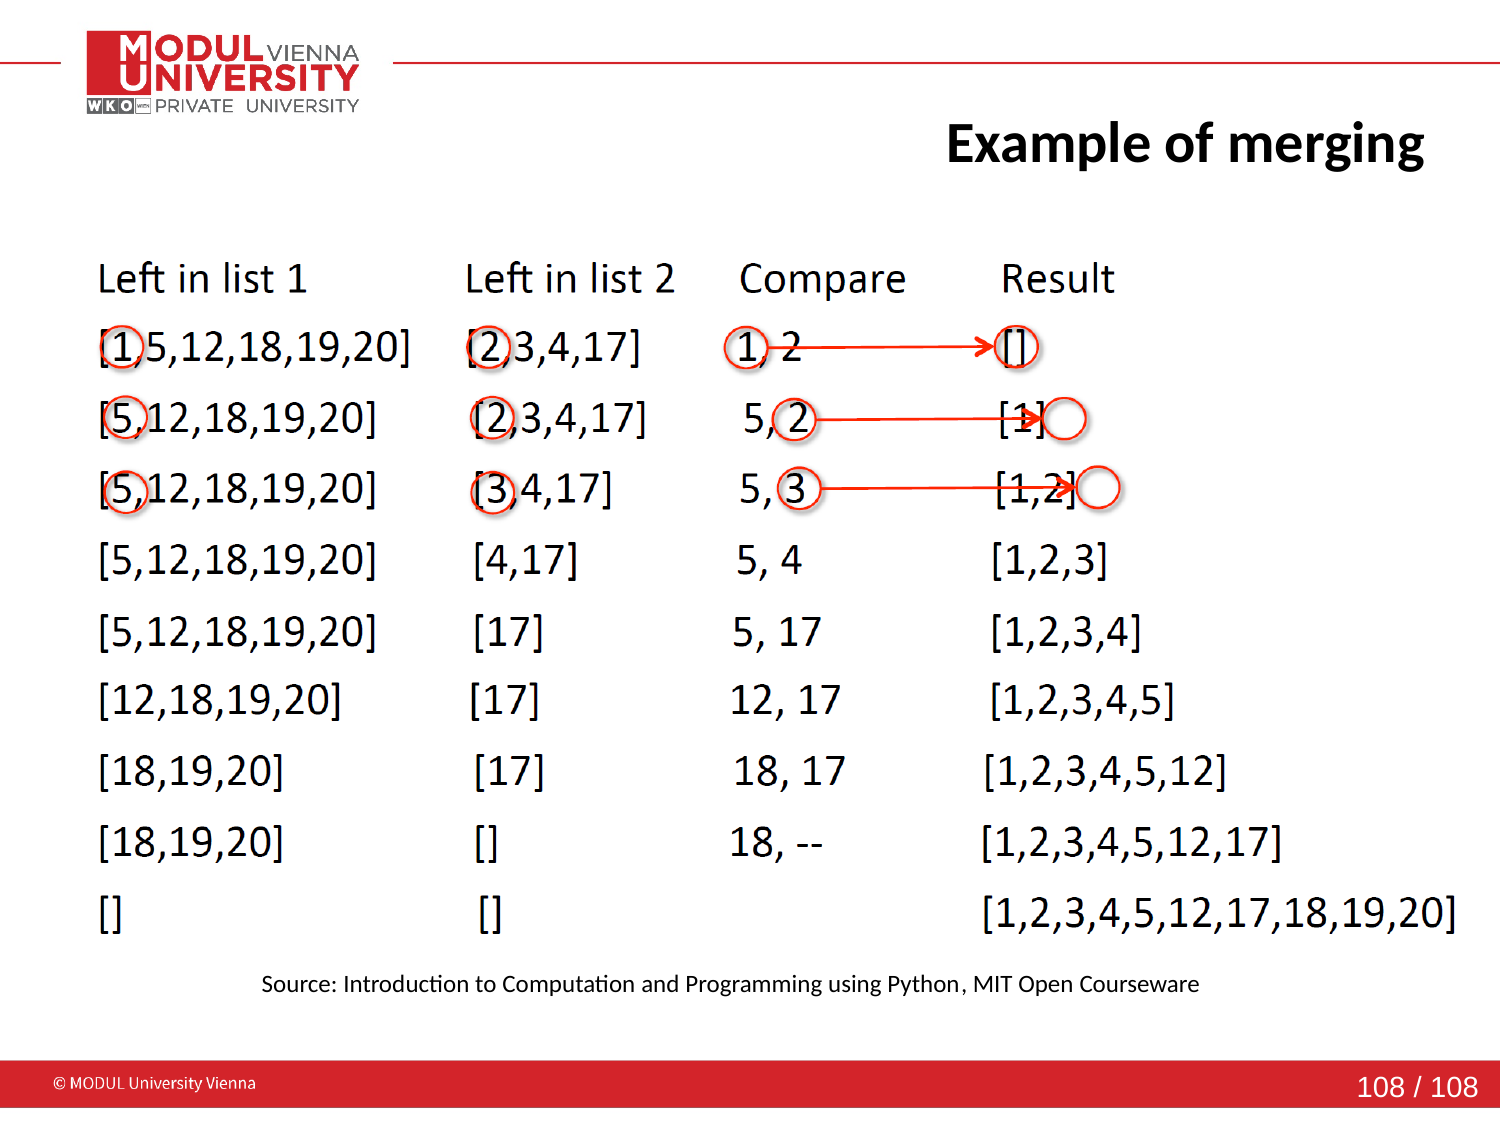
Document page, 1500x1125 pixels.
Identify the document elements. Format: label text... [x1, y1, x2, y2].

text_box Source: Introduction to Computation and Programming using Python, MIT Open Courseware [246, 968, 1216, 1005]
title Example of merging [75, 44, 1425, 233]
picture [0, 0, 1500, 1125]
